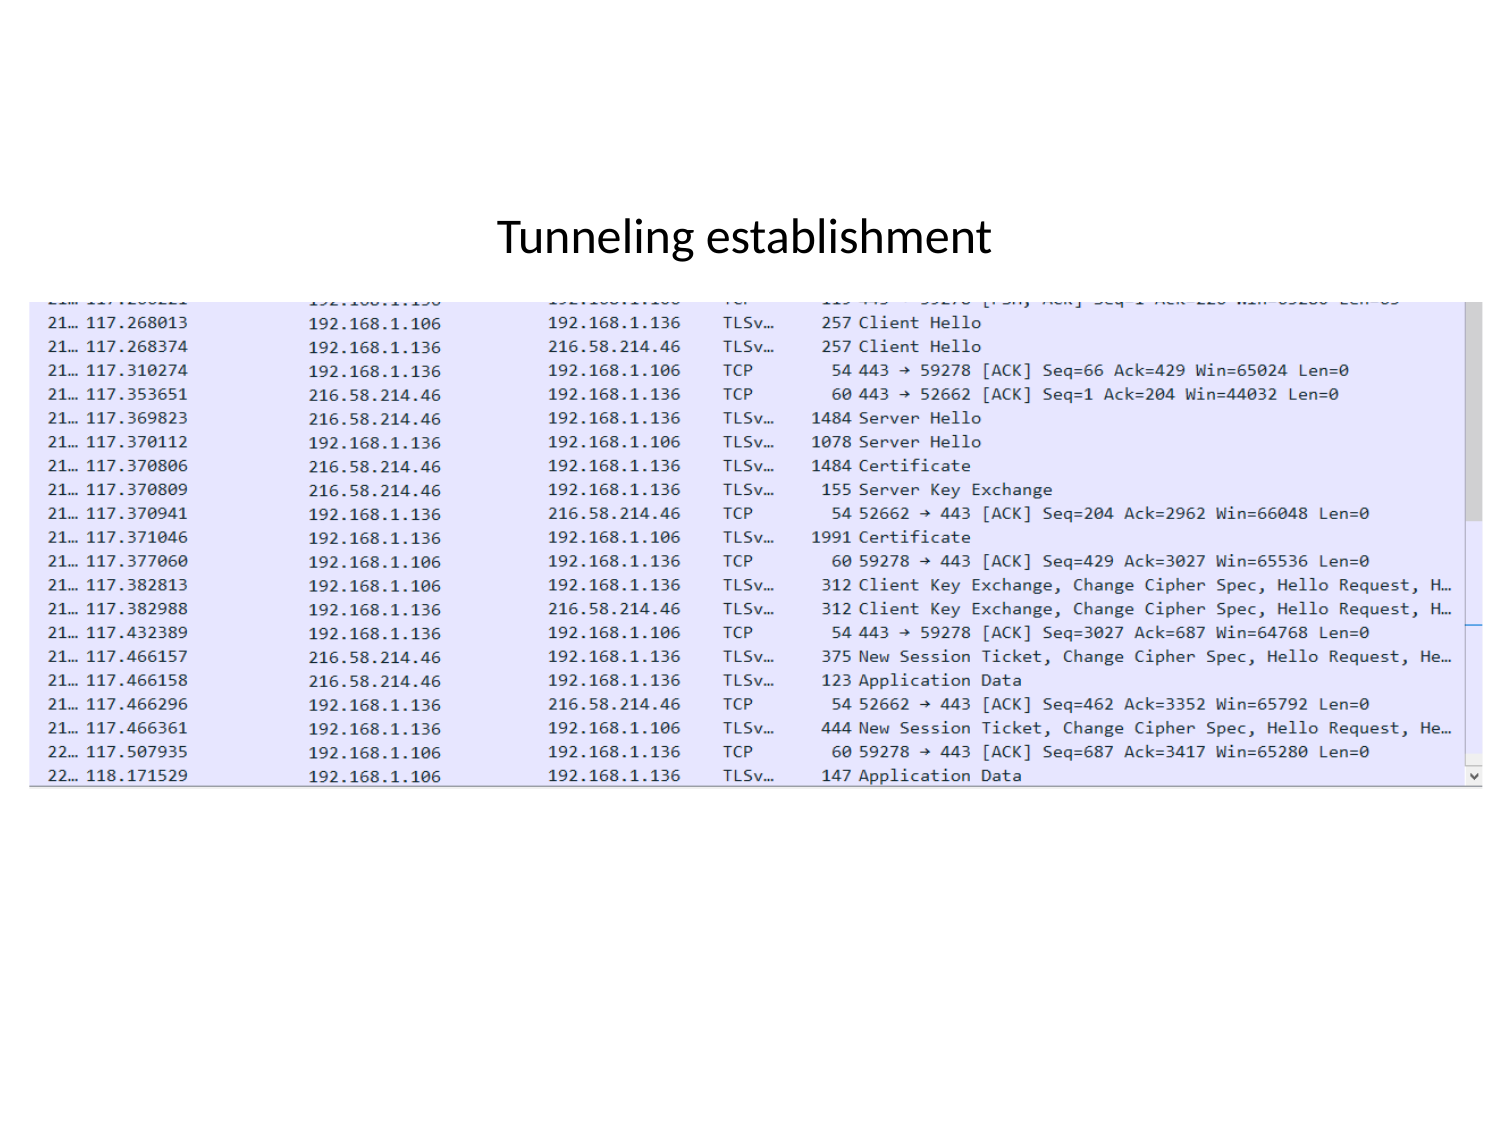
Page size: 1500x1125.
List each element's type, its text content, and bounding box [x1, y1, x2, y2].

text_box Tunneling establishment [481, 196, 1008, 271]
picture [29, 302, 1483, 789]
